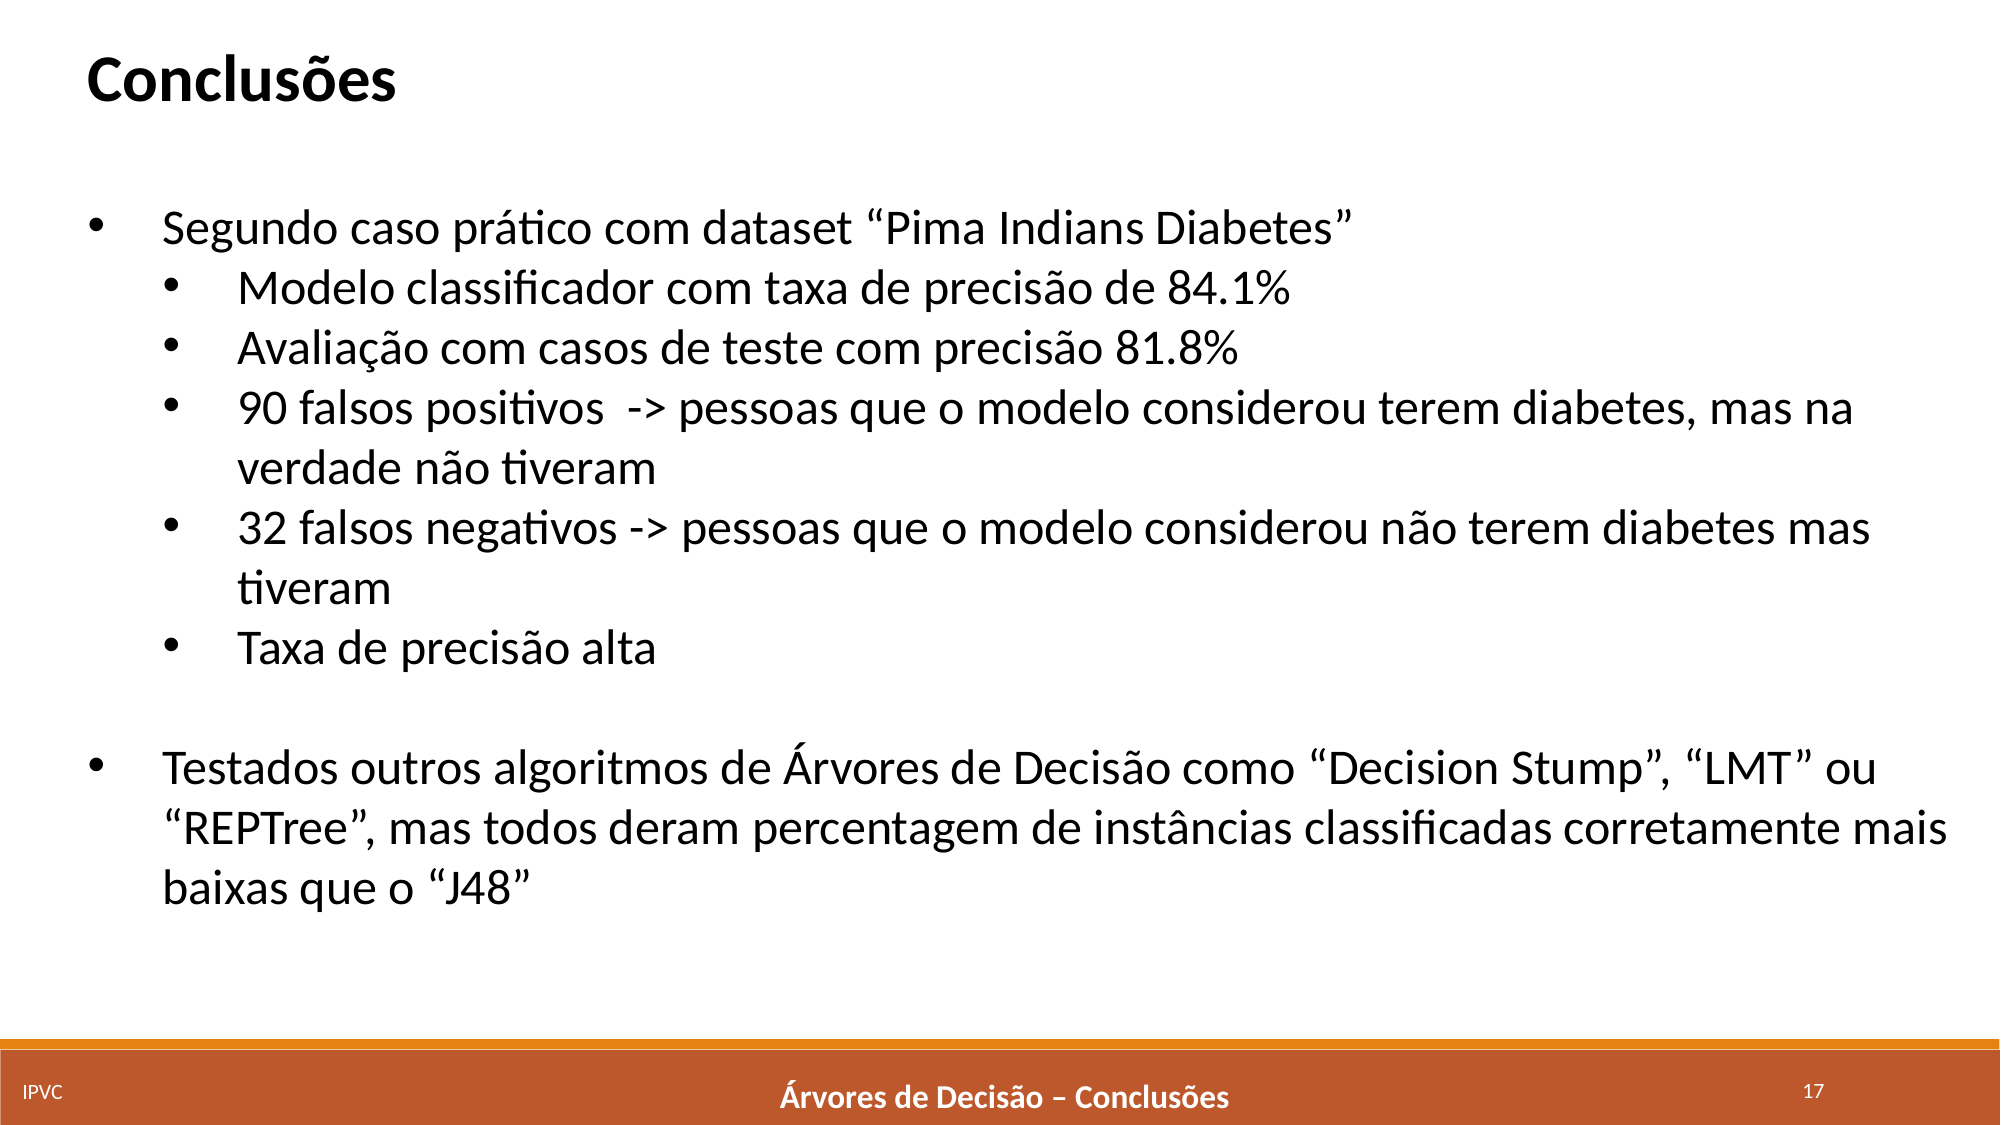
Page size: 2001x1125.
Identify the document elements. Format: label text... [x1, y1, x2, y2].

slide_number 17 [1624, 1059, 1840, 1120]
text_box IPVC [0, 1060, 78, 1121]
text_box Árvores de Decisão – Conclusões [641, 1065, 1369, 1125]
text_box Conclusões Segundo caso prático com dataset “Pima Indians Diabetes” Modelo classificador com taxa de precisão de 84.1% Avaliação com casos de teste com precisão 81.8% 90 falsos positivos -> pessoas que o modelo considerou terem diabetes, mas na verdade não tiveram 32 falsos negativos -> pessoas que o modelo considerou não terem diabetes mas tiveram Taxa de precisão alta Testados outros algoritmos de Árvores de Decisão como “Decision Stump”, “LMT” ou “REPTree”, mas todos deram percentagem de instâncias classificadas corretamente mais baixas que o “J48” [72, 27, 2000, 1125]
